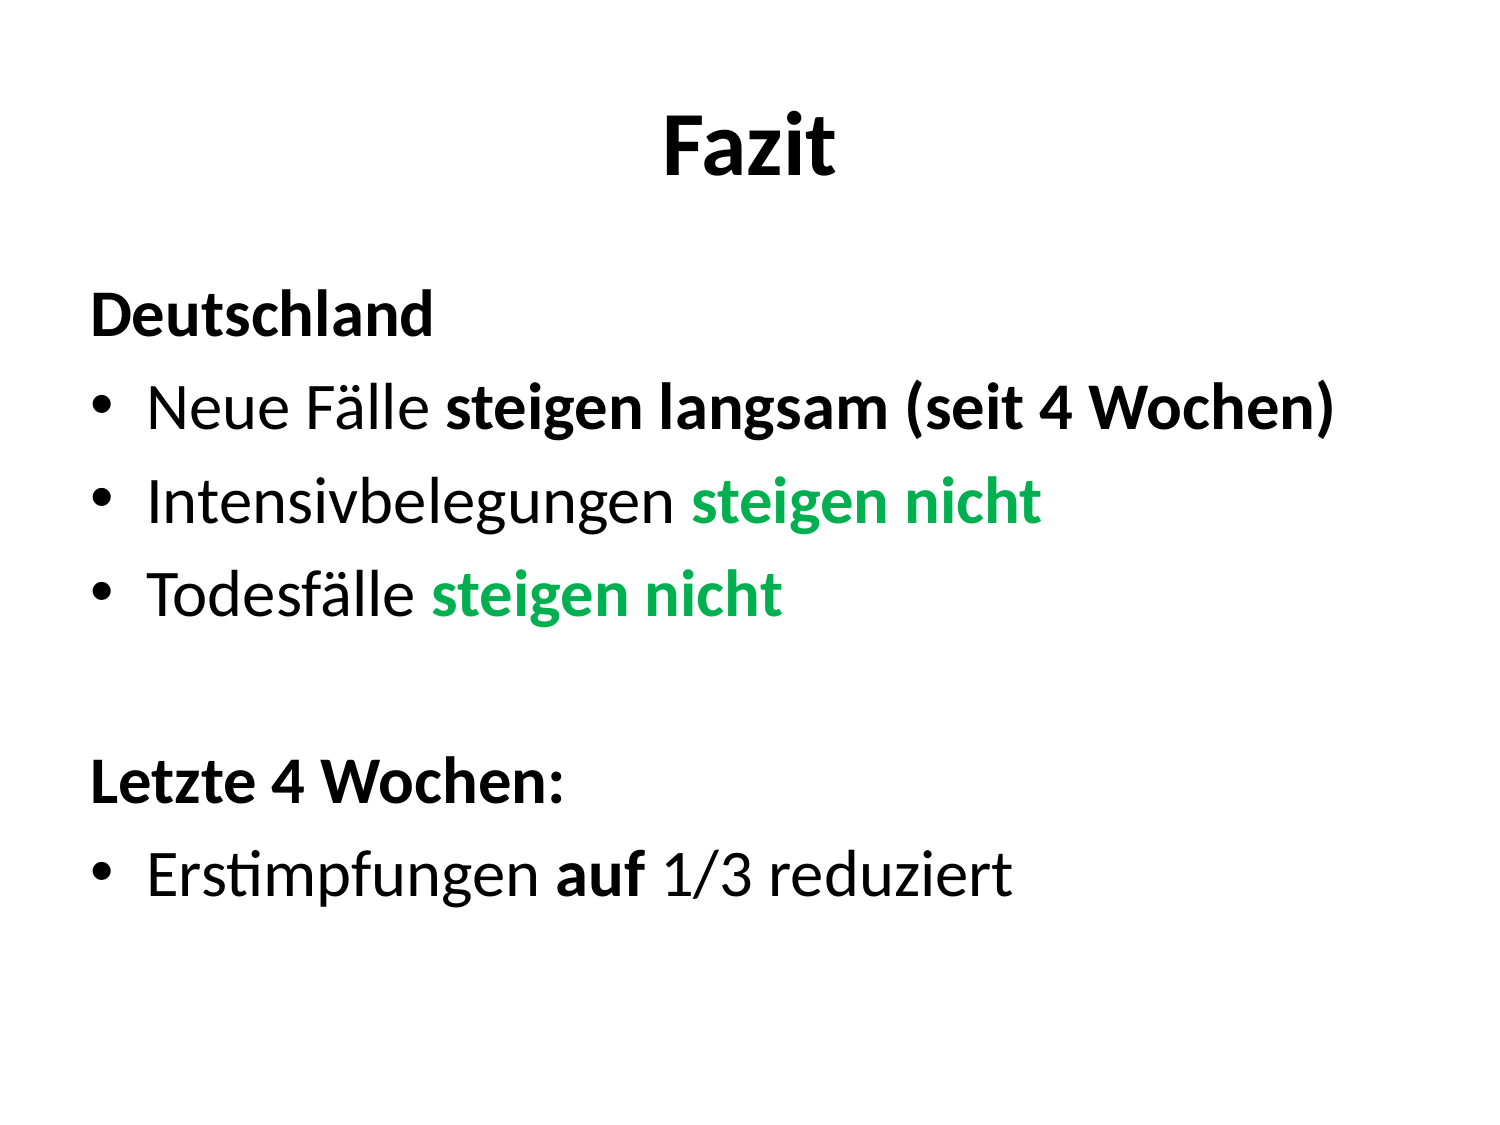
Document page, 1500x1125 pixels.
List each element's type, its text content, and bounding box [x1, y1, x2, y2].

list Deutschland Neue Fälle steigen langsam (seit 4 Wochen) Intensivbelegungen steigen nicht Todesfälle steigen nicht Letzte 4 Wochen: Erstimpfungen auf 1/3 reduziert [75, 262, 1425, 1005]
title Fazit [75, 45, 1425, 233]
